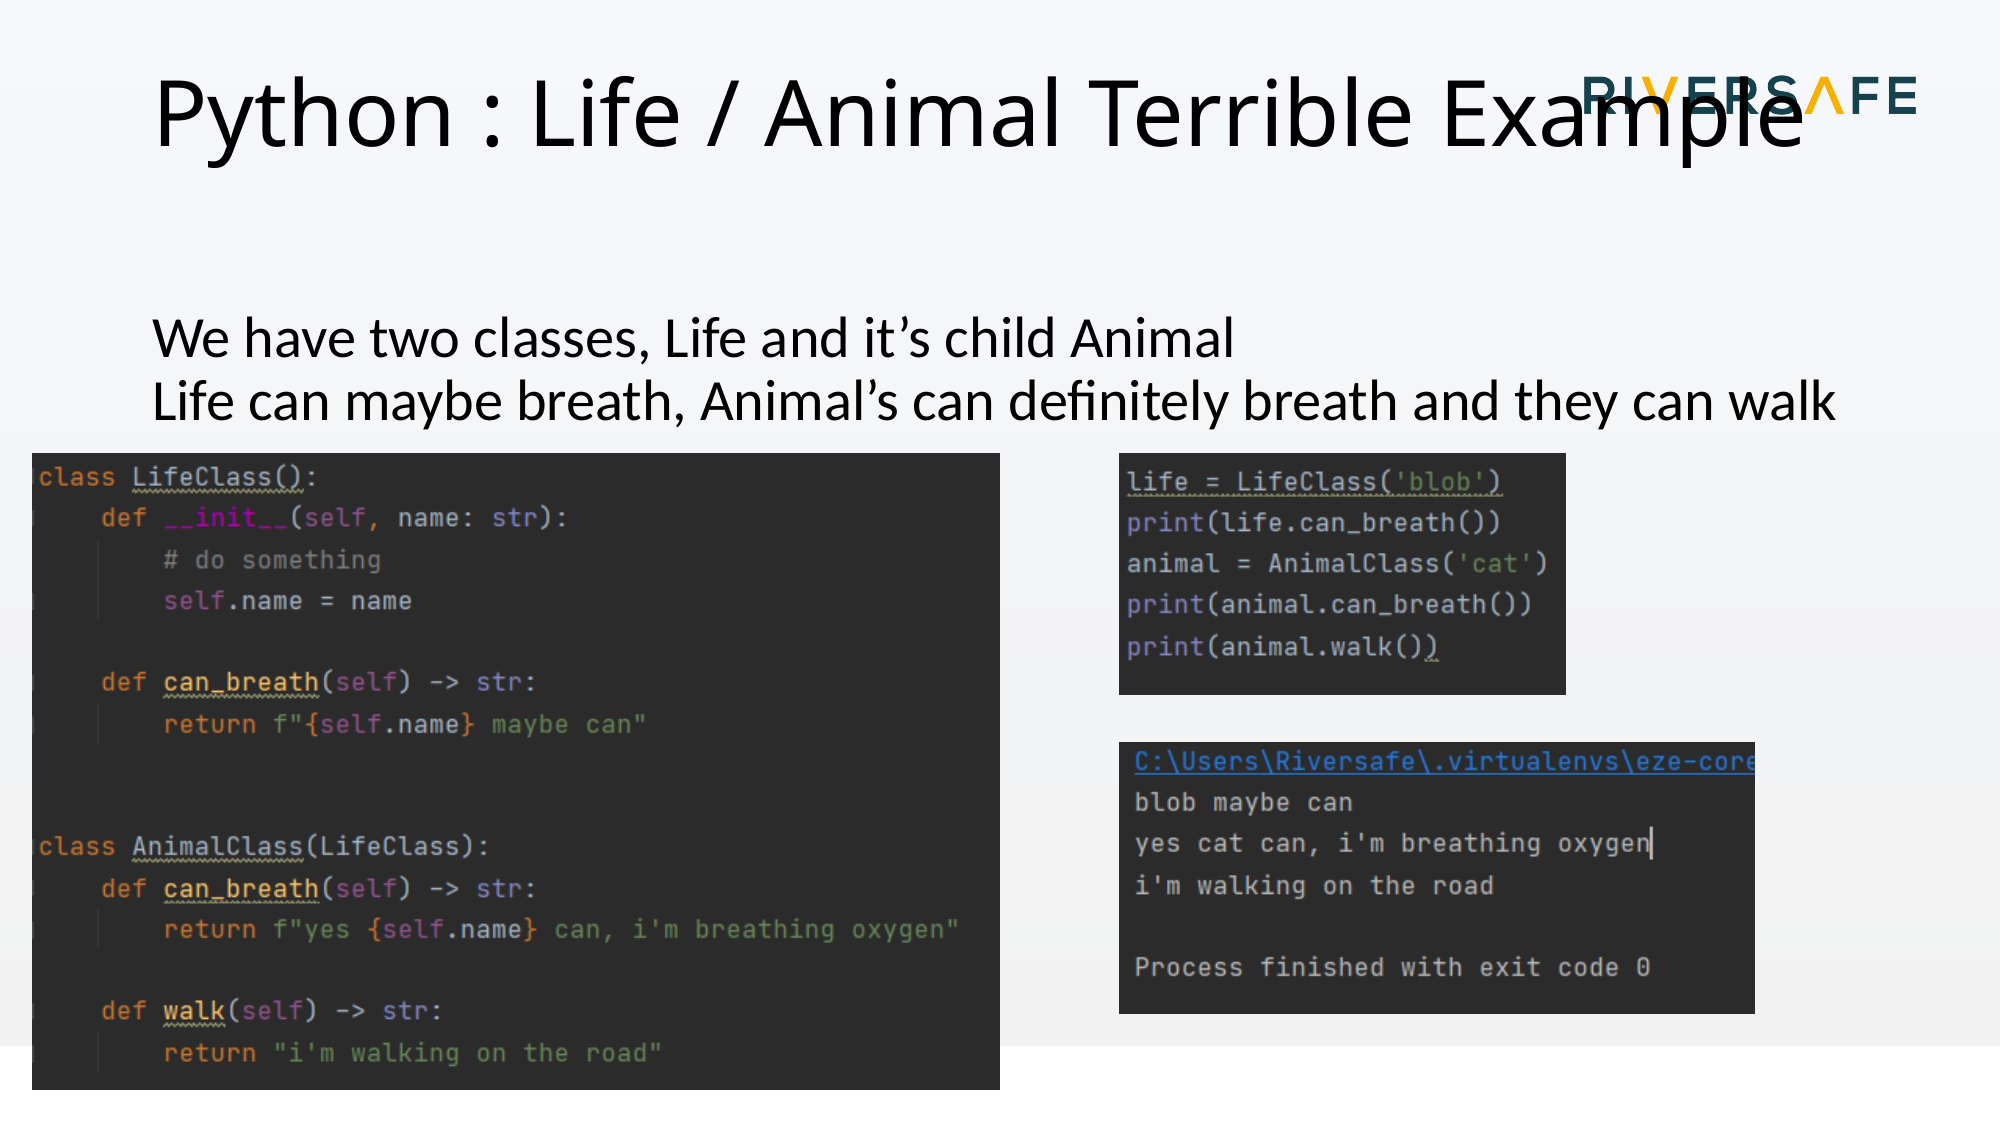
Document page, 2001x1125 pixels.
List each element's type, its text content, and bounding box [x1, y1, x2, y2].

text_box We have two classes, Life and it’s child Animal Life can maybe breath, Animal’s can definitely breath and they can walk [137, 299, 1863, 1014]
title Python : Life / Animal Terrible Example [137, 59, 1863, 278]
picture [1119, 742, 1755, 1014]
picture [1119, 453, 1566, 695]
picture [32, 453, 1000, 1090]
picture [1863, 75, 1916, 115]
